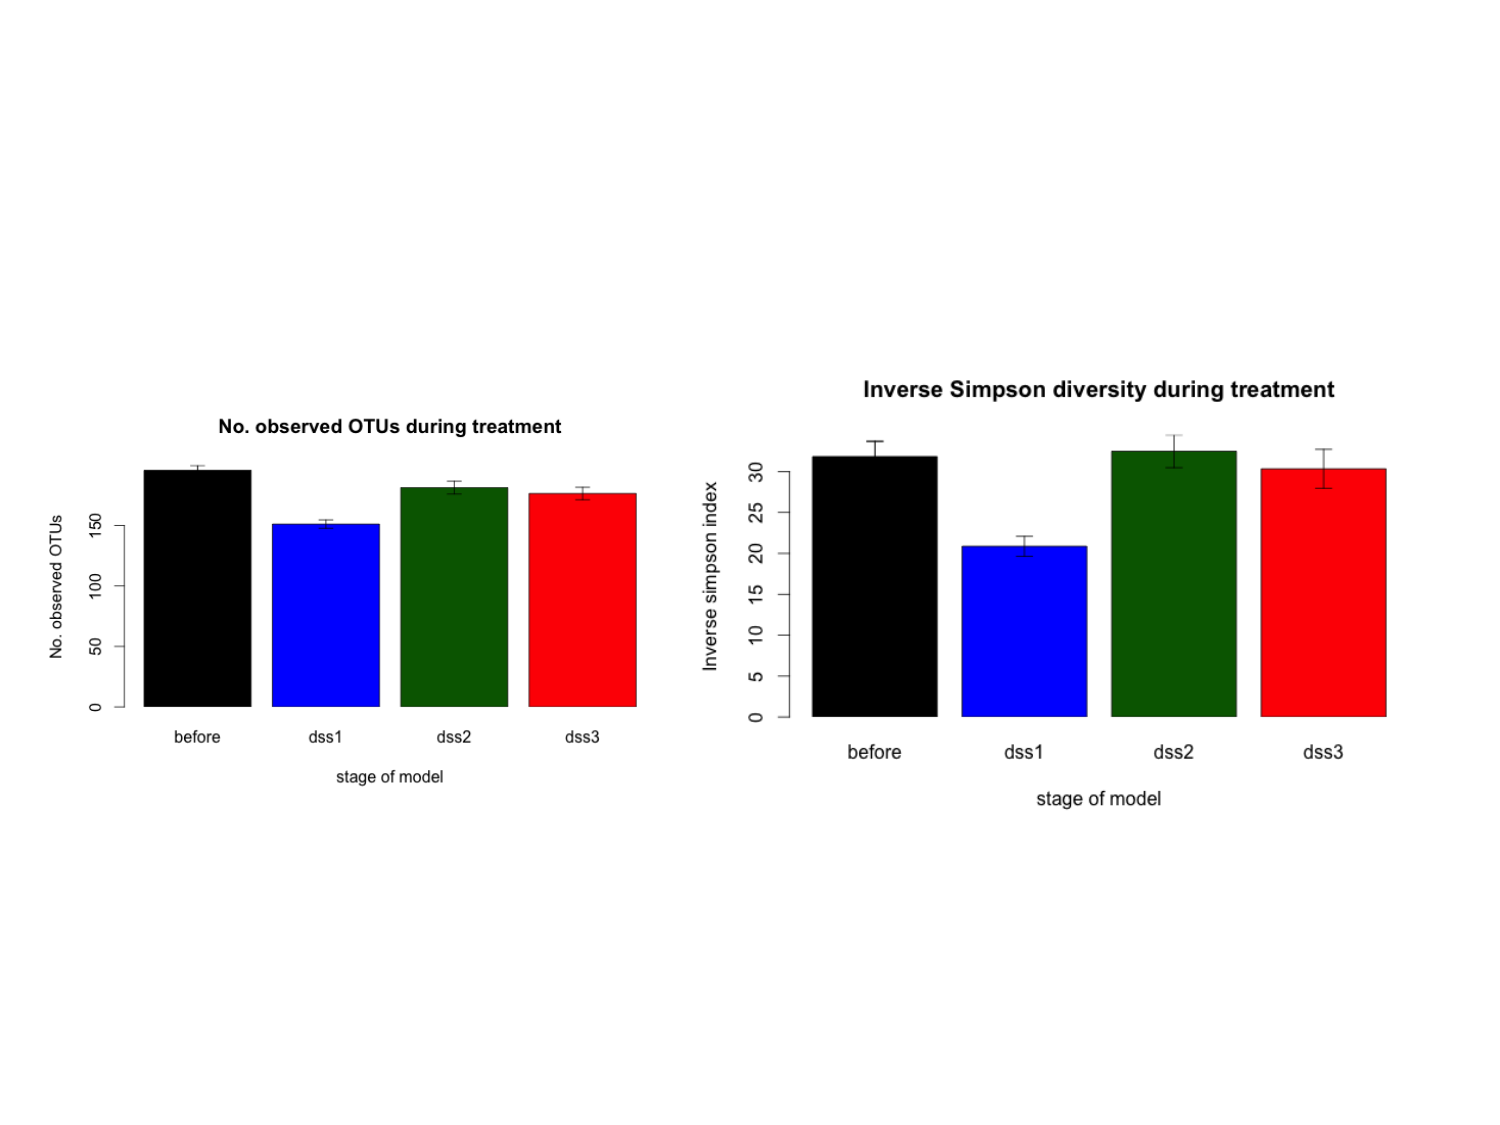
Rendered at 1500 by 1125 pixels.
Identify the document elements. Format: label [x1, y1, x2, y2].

picture [44, 341, 1457, 834]
